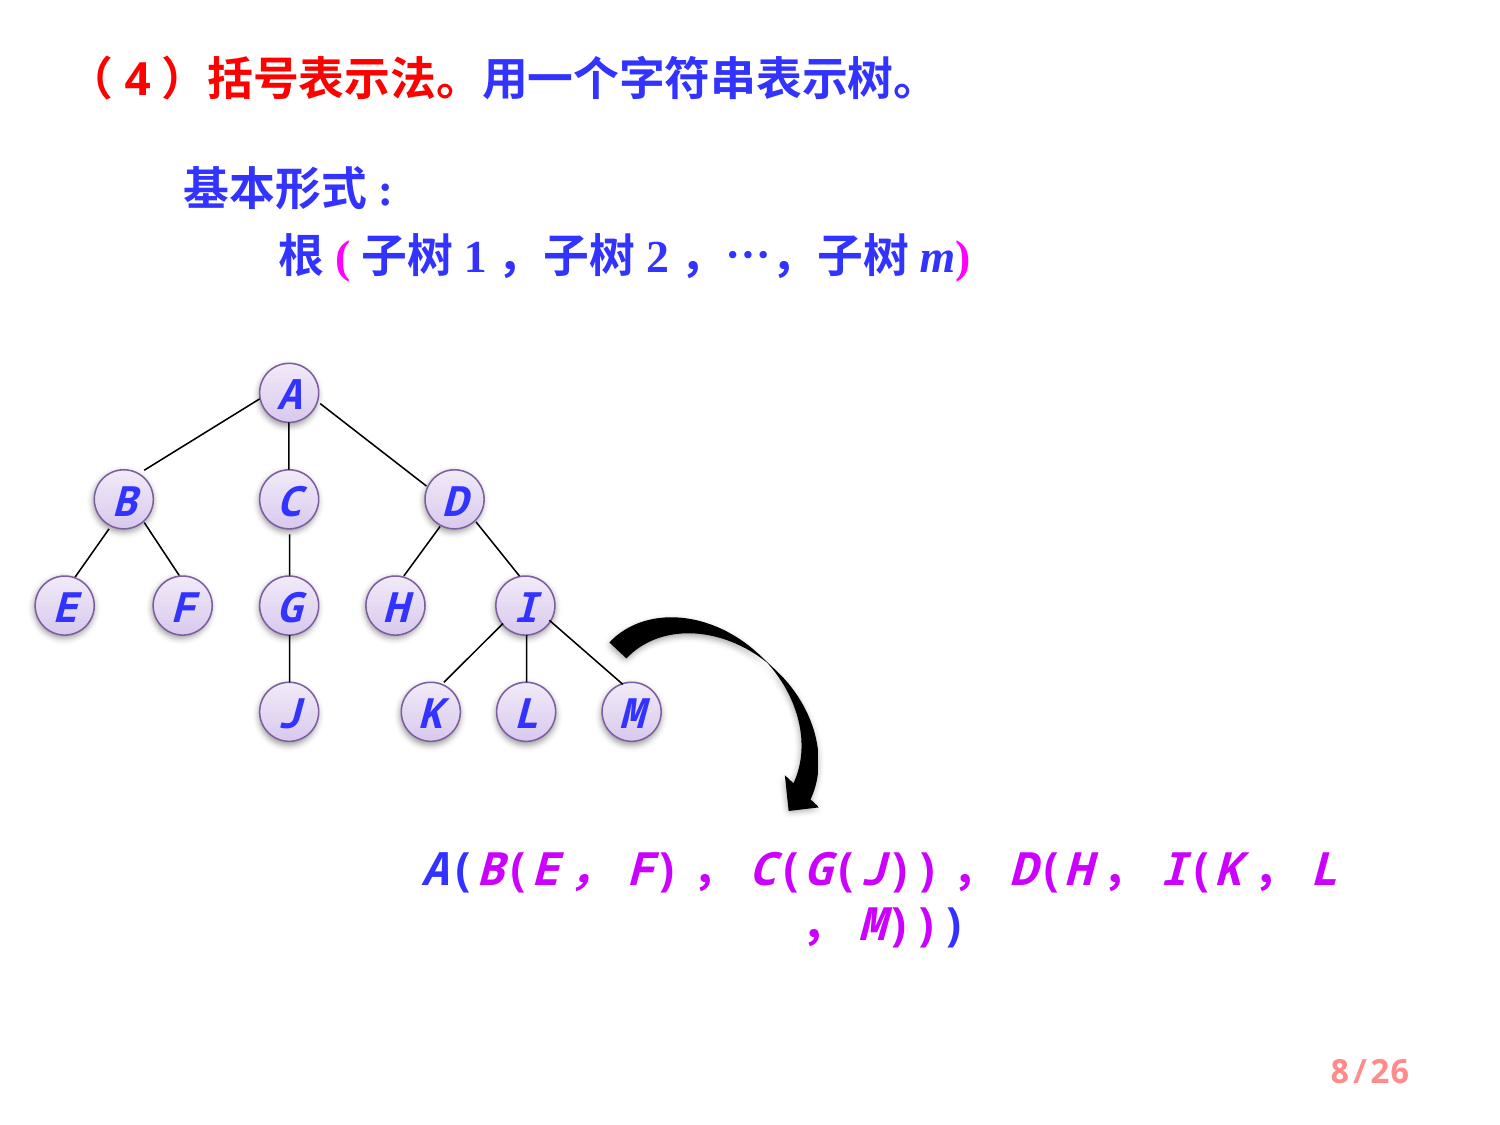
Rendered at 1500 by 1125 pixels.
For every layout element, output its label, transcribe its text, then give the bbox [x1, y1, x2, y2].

text_box [666, 617, 820, 812]
text_box （4）括号表示法。用一个字符串表示树。 基本形式: 根(子树1，子树2，…，子树m) [53, 30, 1395, 289]
slide_number 8/26 [1074, 1042, 1425, 1103]
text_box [34, 363, 662, 742]
text_box A(B(E，F)，C(G(J))，D(H，I(K，L，M))) [398, 831, 1371, 957]
